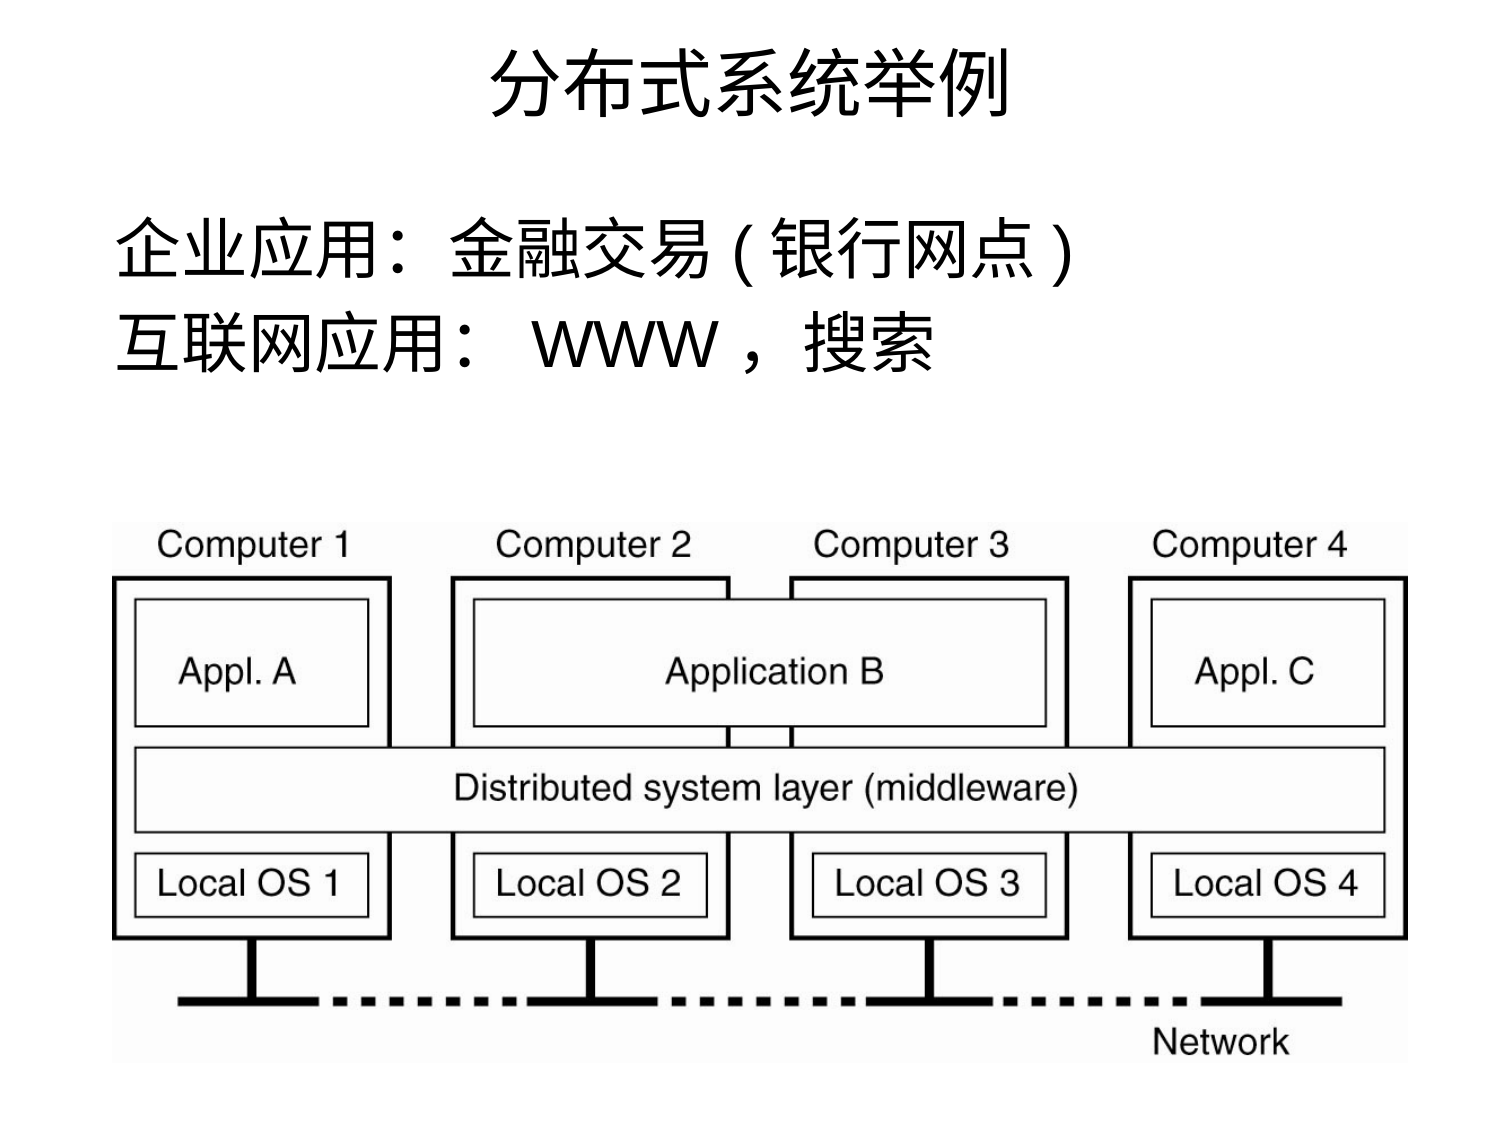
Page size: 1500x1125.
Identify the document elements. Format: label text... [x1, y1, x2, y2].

text_box 企业应用：金融交易(银行网点) 互联网应用：WWW，搜索 [99, 199, 1331, 388]
picture [112, 522, 1408, 1063]
title 分布式系统举例 [75, 12, 1425, 150]
